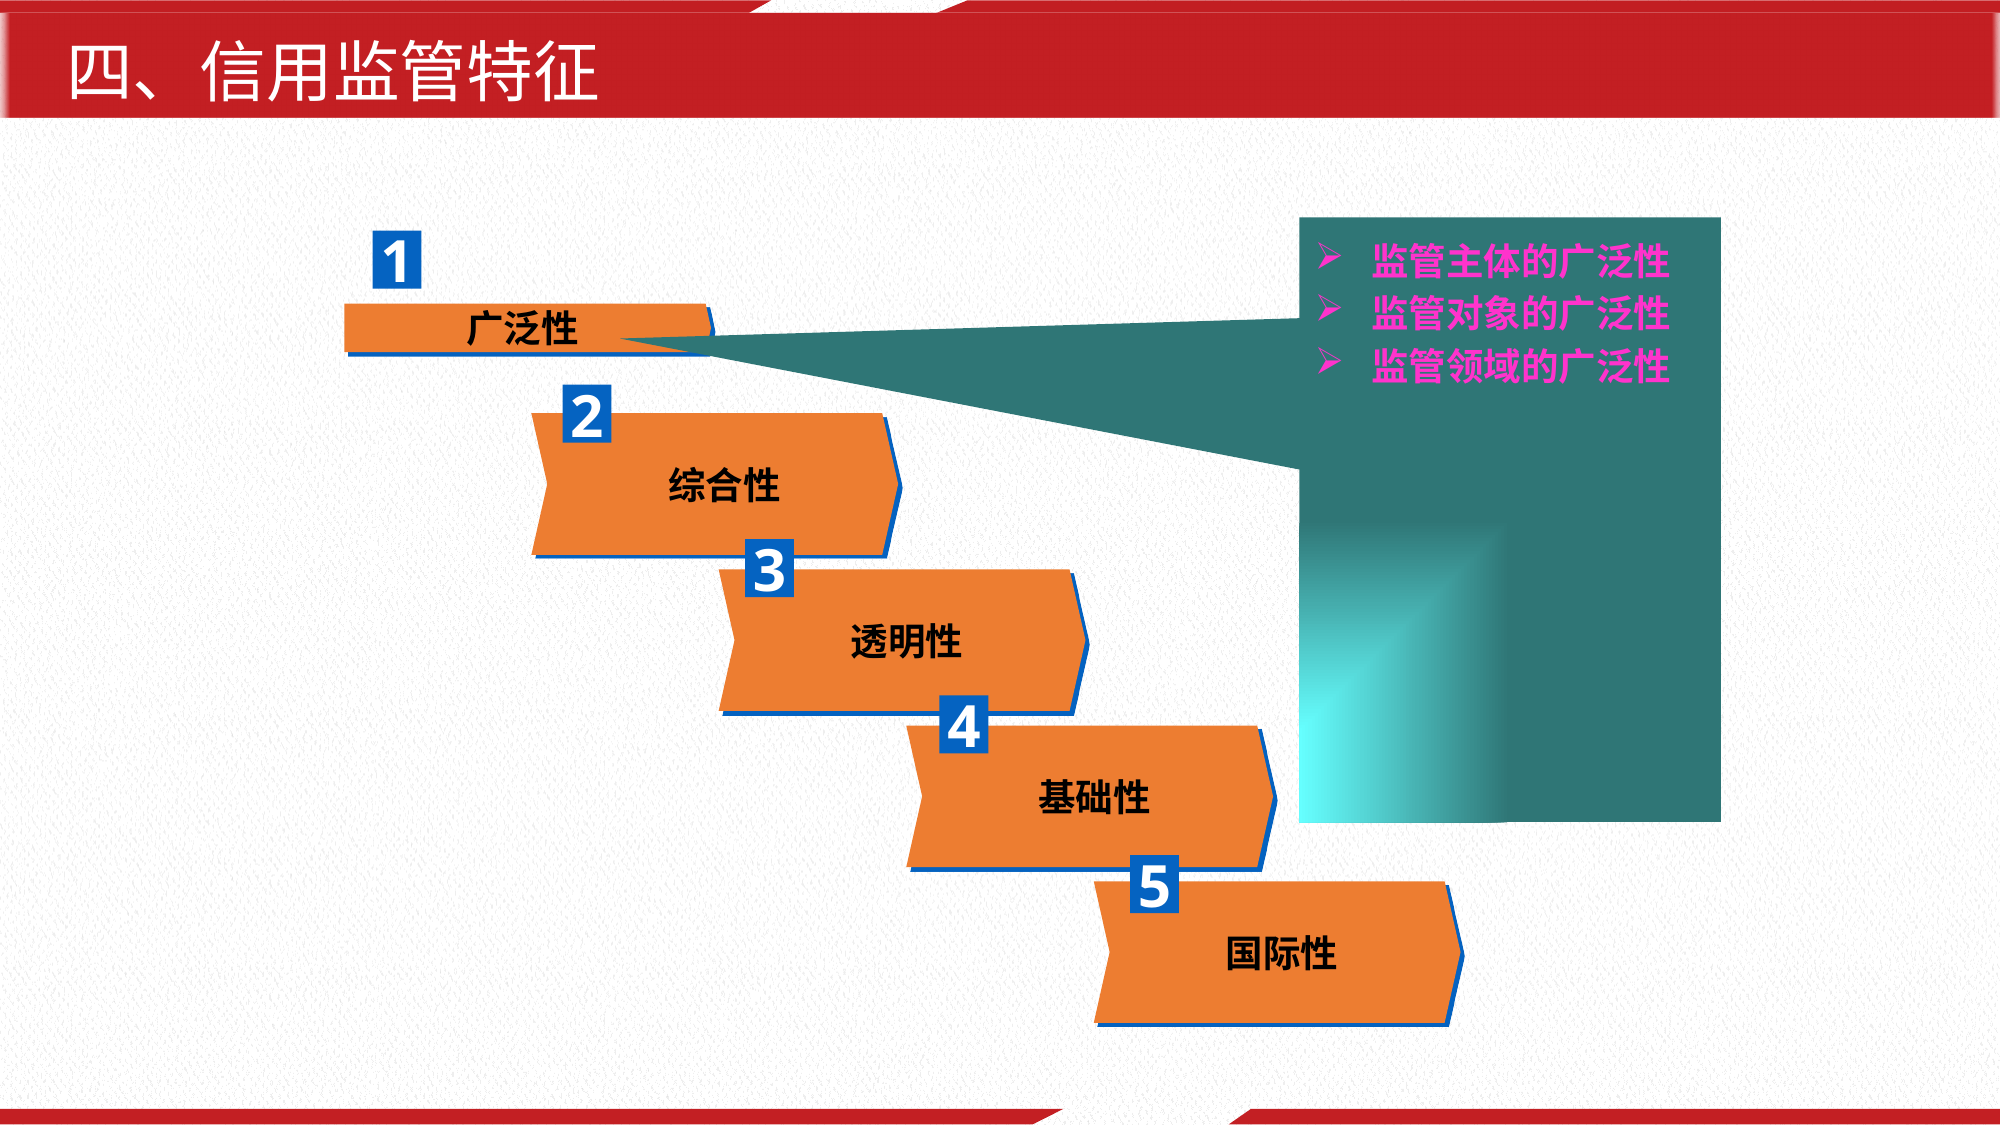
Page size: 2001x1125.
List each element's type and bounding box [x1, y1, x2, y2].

text_box [0, 0, 2000, 12]
text_box [344, 217, 1722, 1023]
picture [0, 12, 2000, 118]
text_box [0, 118, 2000, 1125]
